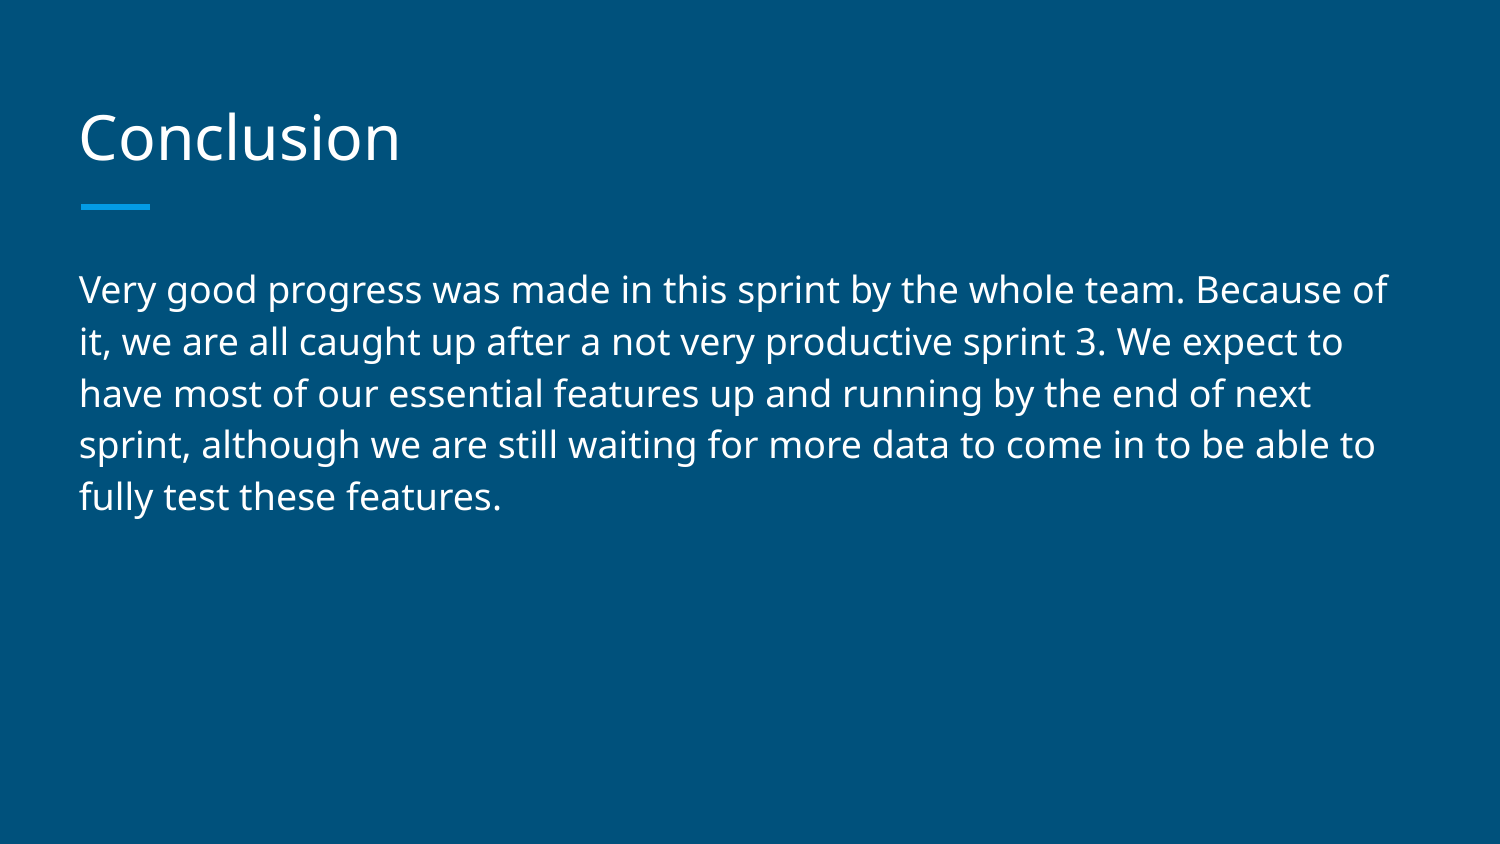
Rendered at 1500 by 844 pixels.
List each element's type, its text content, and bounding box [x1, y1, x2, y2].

title Conclusion [63, 75, 1437, 188]
list Very good progress was made in this sprint by the whole team. Because of it, we are all caught up after a not very productive sprint 3. We expect to have most of our essential features up and running by the end of next sprint, although we are still waiting for more data to come in to be able to fully test these features. [63, 244, 1437, 750]
